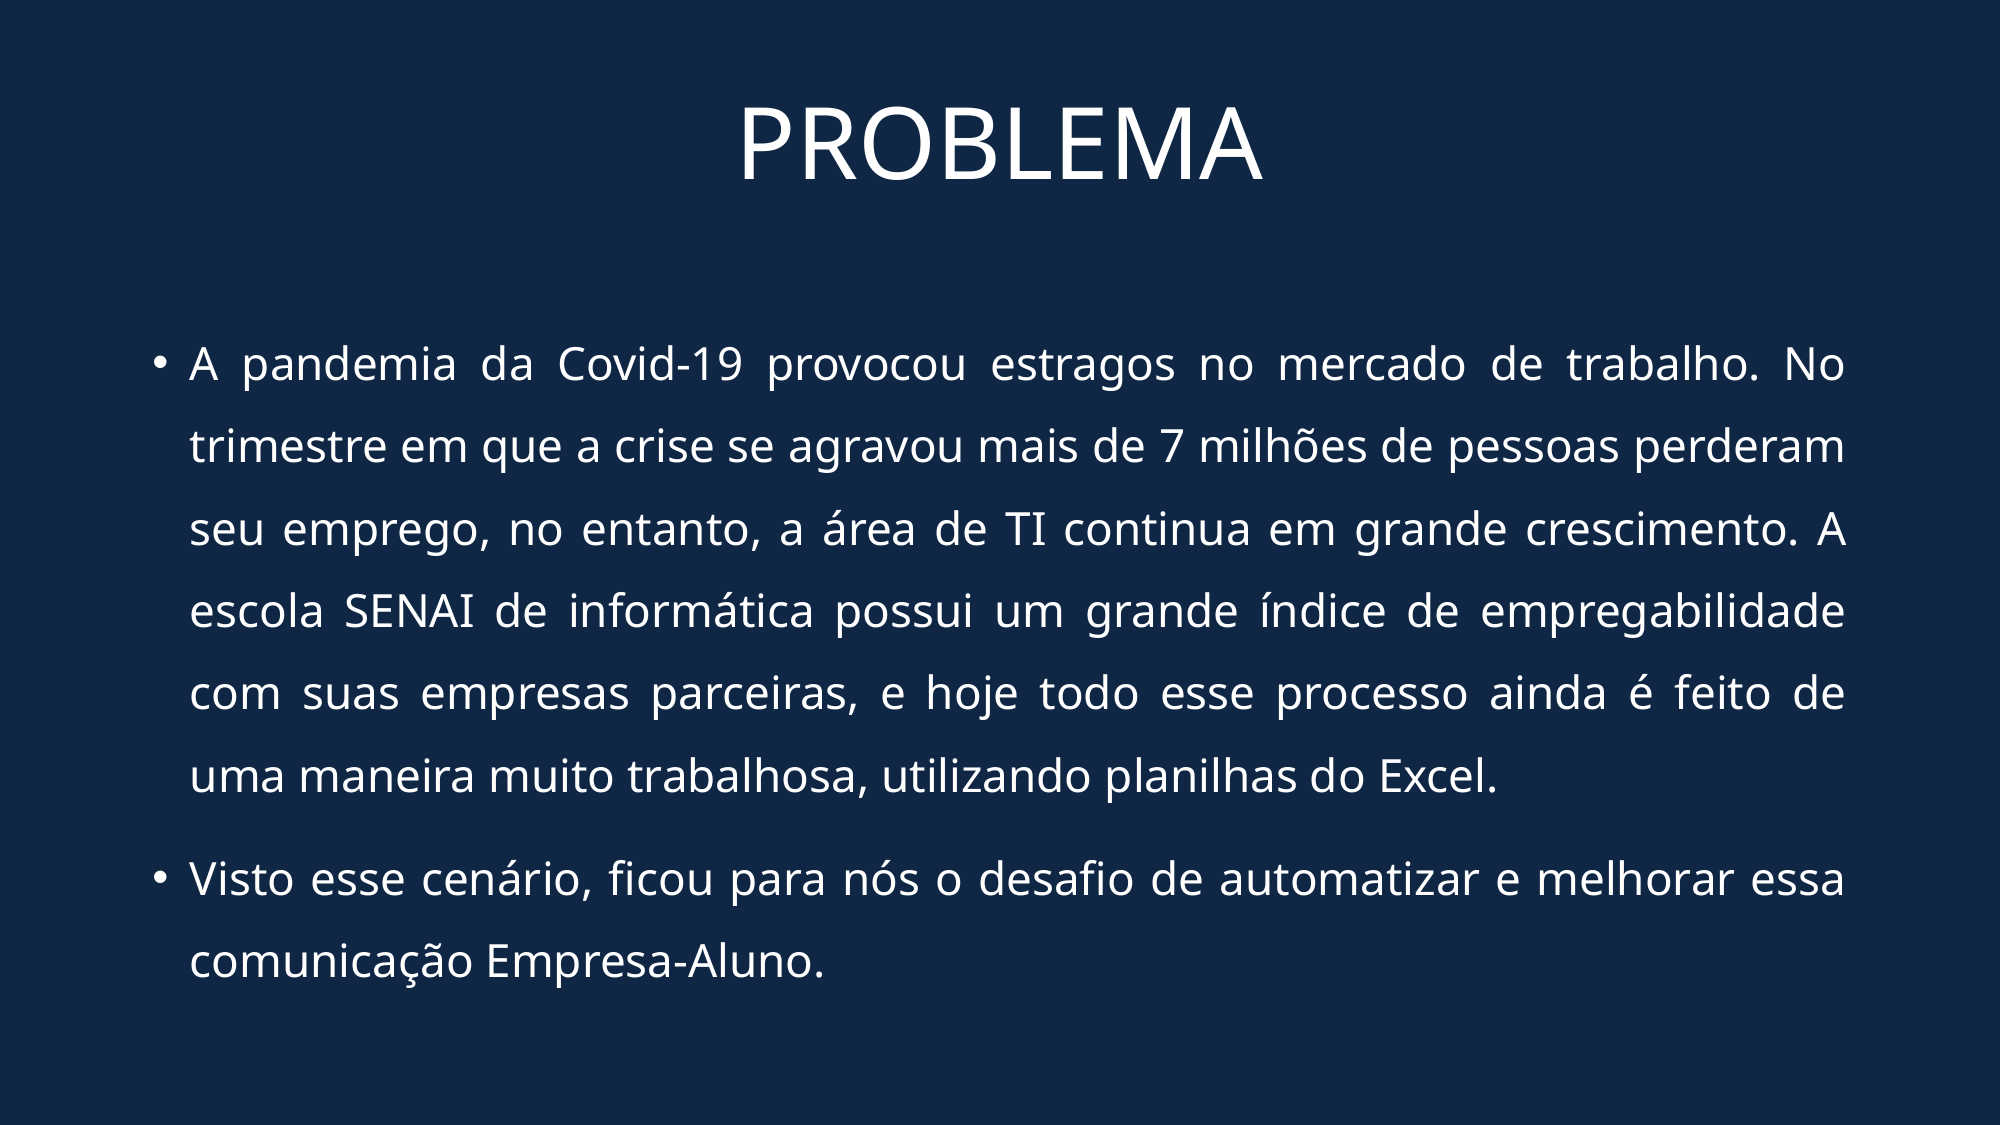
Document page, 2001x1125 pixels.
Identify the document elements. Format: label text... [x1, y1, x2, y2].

title PROBLEMA [137, 38, 1863, 257]
list A pandemia da Covid-19 provocou estragos no mercado de trabalho. No trimestre em que a crise se agravou mais de 7 milhões de pessoas perderam seu emprego, no entanto, a área de TI continua em grande crescimento. A escola SENAI de informática possui um grande índice de empregabilidade com suas empresas parceiras, e hoje todo esse processo ainda é feito de uma maneira muito trabalhosa, utilizando planilhas do Excel. Visto esse cenário, ficou para nós o desafio de automatizar e melhorar essa comunicação Empresa-Aluno. [137, 299, 1863, 1014]
